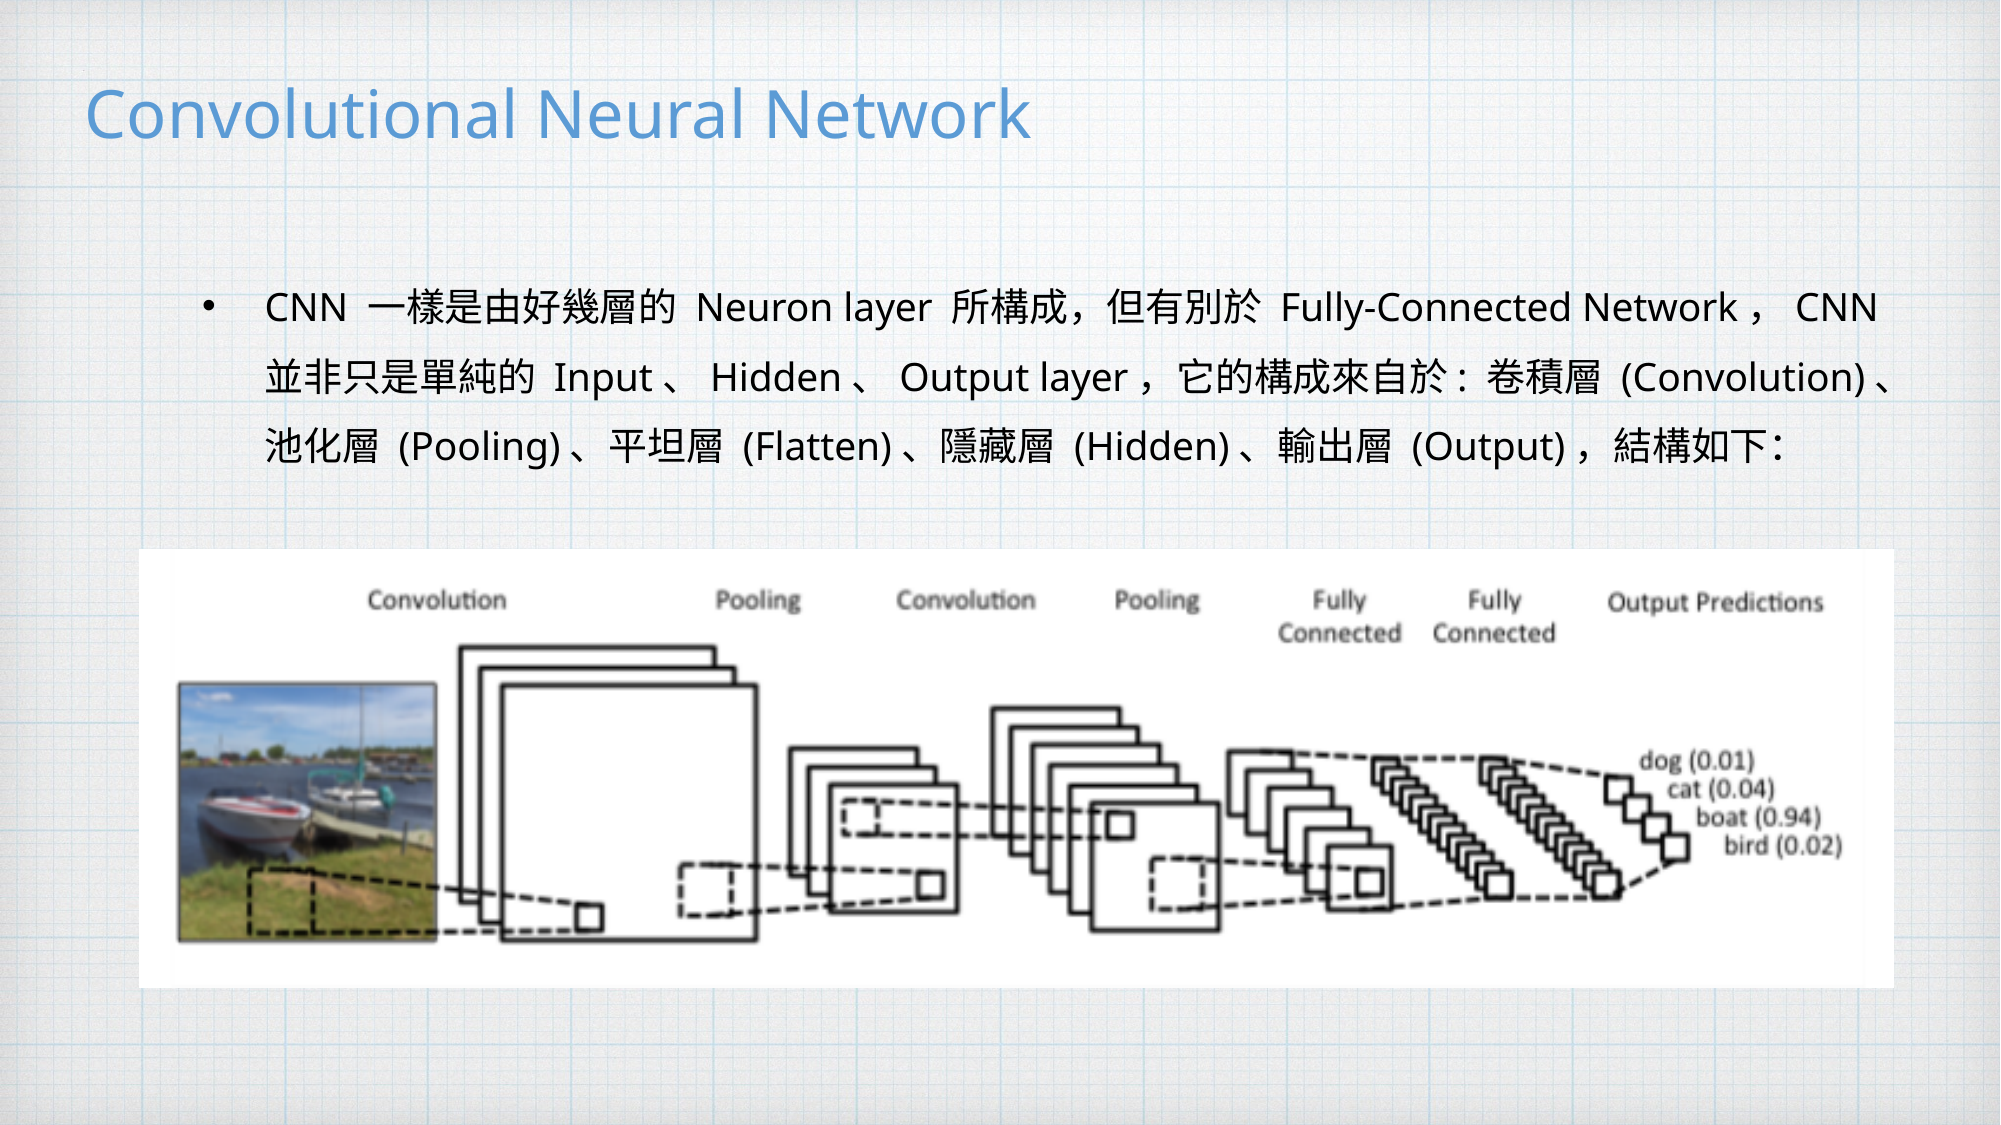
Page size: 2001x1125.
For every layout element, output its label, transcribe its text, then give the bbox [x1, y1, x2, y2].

text_box CNN 一樣是由好幾層的 Neuron layer 所構成，但有別於 Fully-Connected Network，CNN 並非只是單純的 Input、Hidden、Output layer，它的構成來自於: 卷積層 (Convolution)、池化層 (Pooling)、平坦層 (Flatten)、隱藏層 (Hidden)、輸出層 (Output)，結構如下： [182, 249, 1935, 479]
picture [0, 0, 2000, 1125]
title Convolutional Neural Network [64, 52, 1894, 178]
